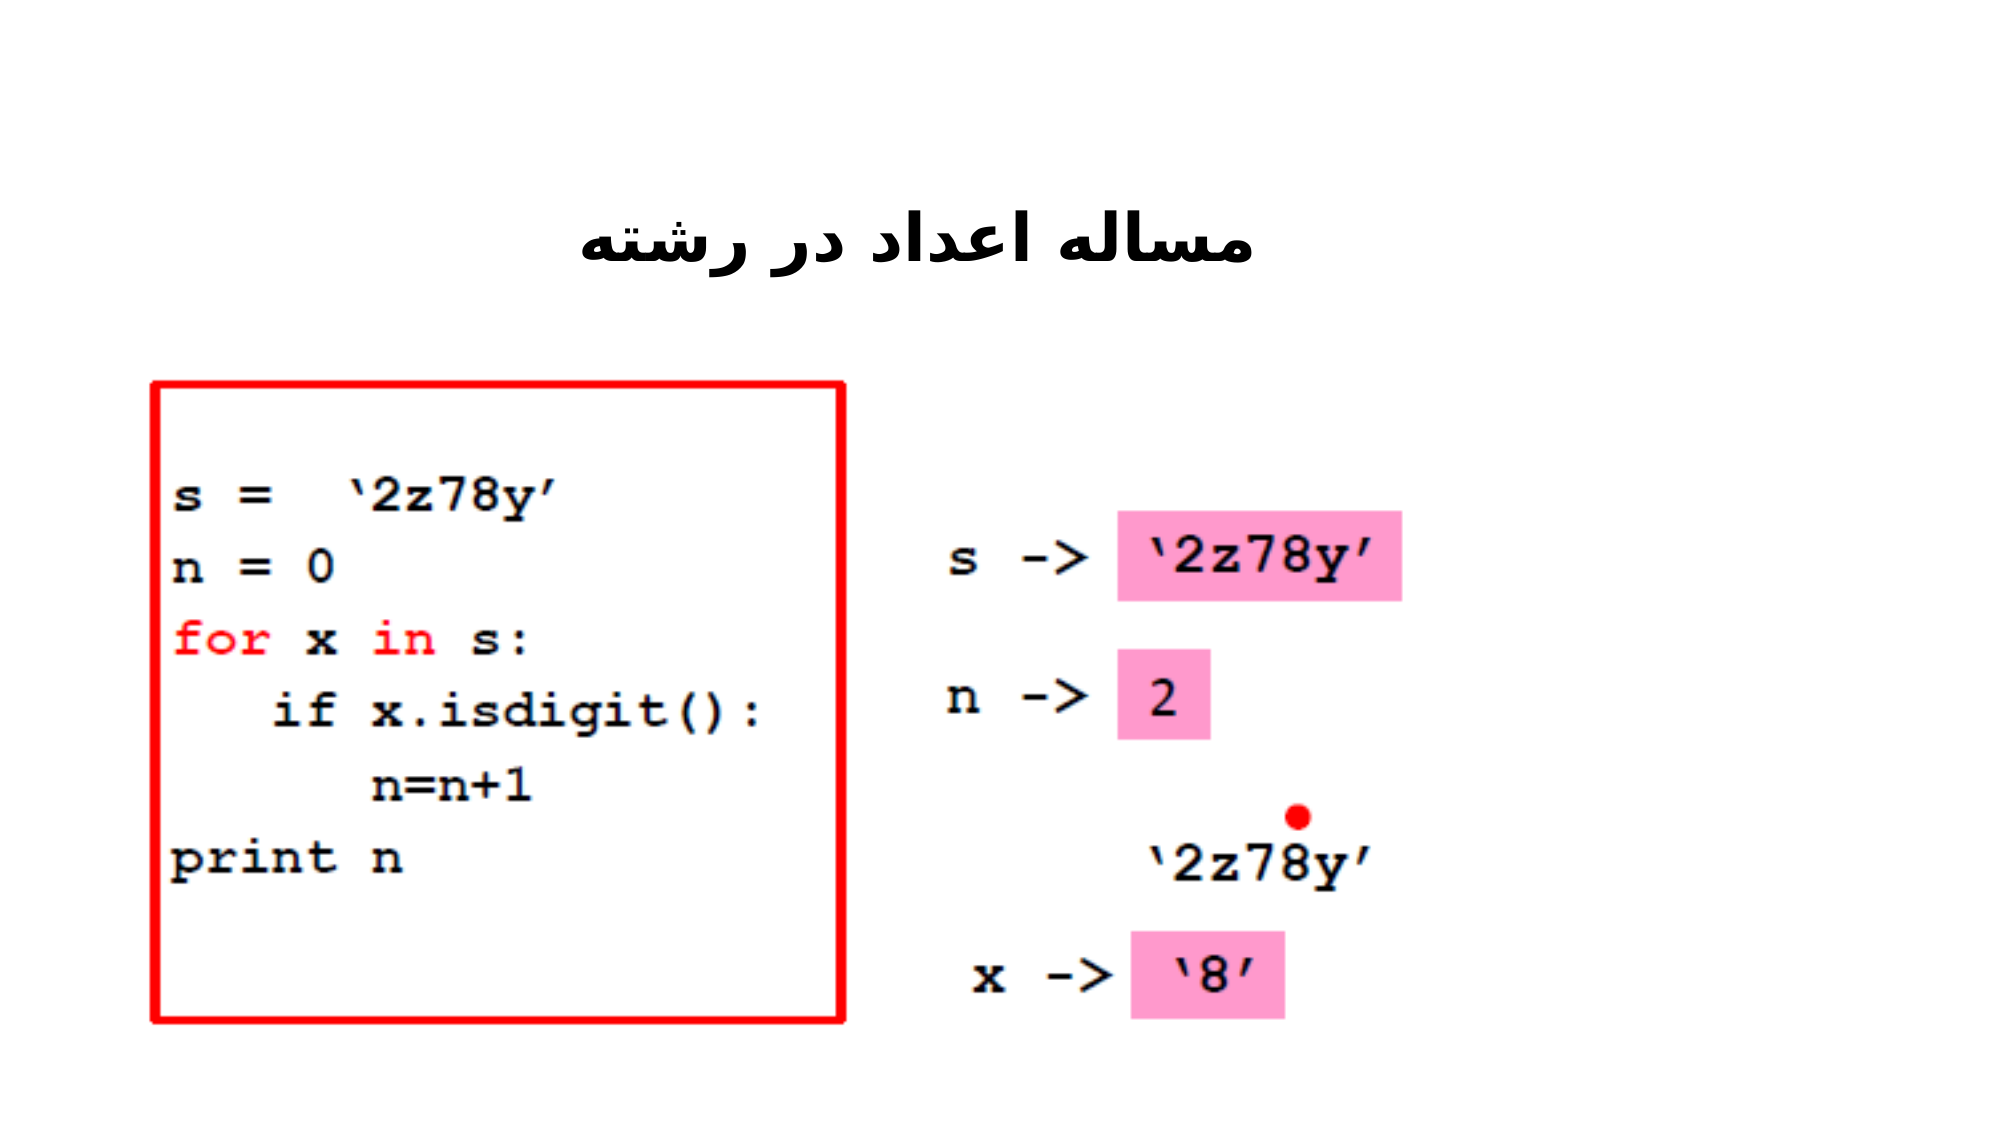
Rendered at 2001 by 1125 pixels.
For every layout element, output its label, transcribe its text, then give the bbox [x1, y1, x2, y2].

picture [124, 368, 1613, 1081]
text_box مساله اعداد در رشته [0, 0, 1813, 283]
